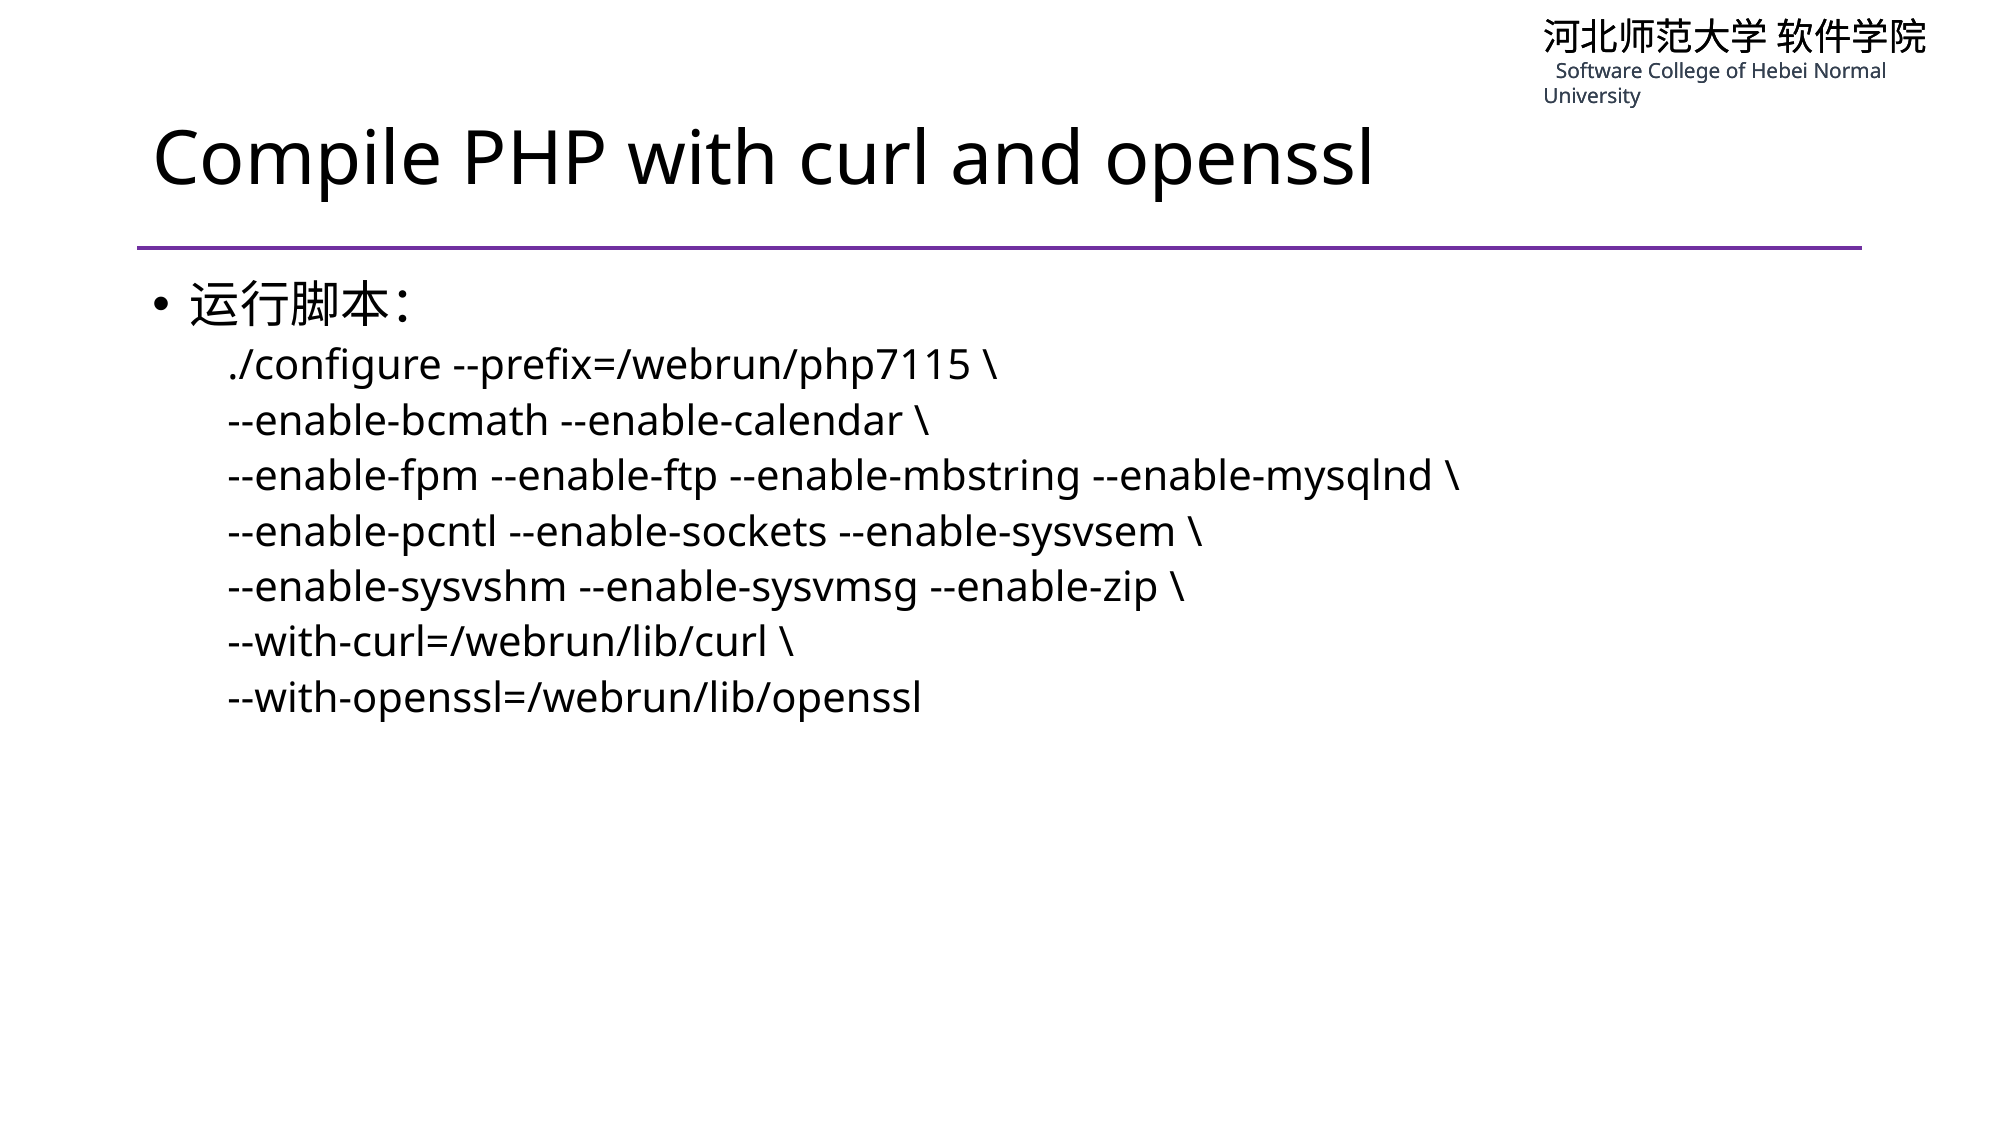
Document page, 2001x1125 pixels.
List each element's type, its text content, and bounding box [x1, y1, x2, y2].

title Compile PHP with curl and openssl [137, 112, 1863, 233]
list 运行脚本： ./configure --prefix=/webrun/php7115 \ --enable-bcmath --enable-calendar \ --enable-fpm --enable-ftp --enable-mbstring --enable-mysqlnd \ --enable-pcntl --enable-sockets --enable-sysvsem \ --enable-sysvshm --enable-sysvmsg --enable-zip \ --with-curl=/webrun/lib/curl \ --with-openssl=/webrun/lib/openssl [137, 271, 1863, 1100]
